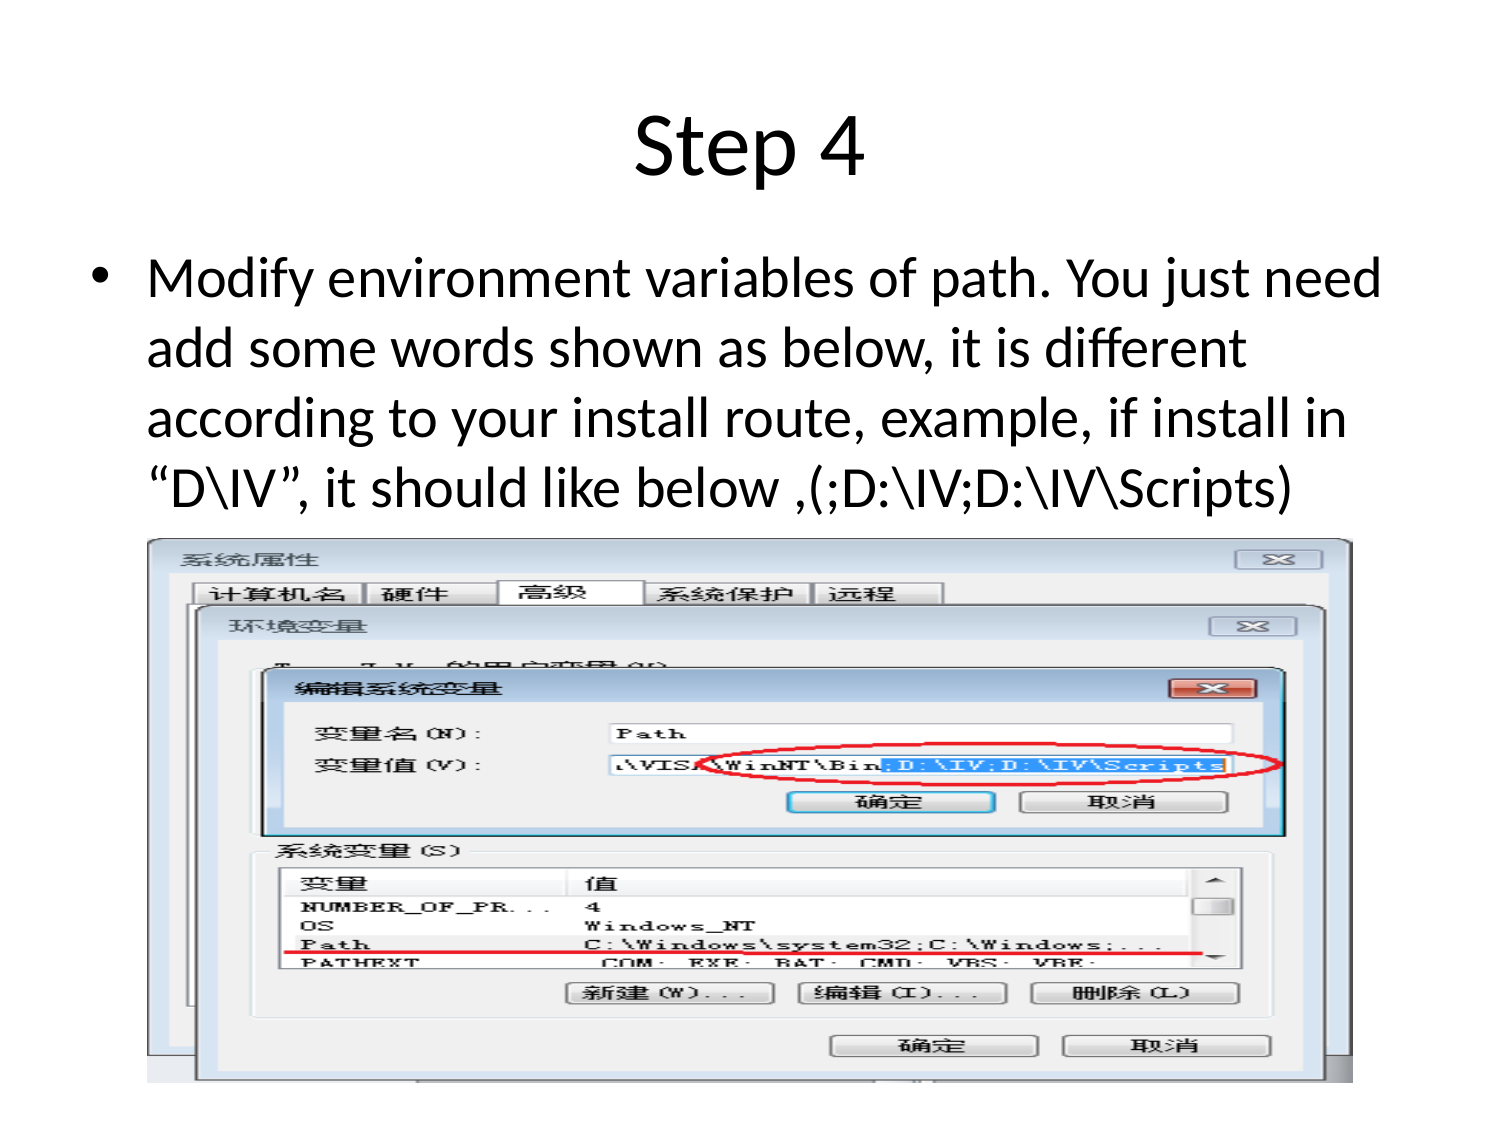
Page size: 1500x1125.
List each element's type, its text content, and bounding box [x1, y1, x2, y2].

title Step 4 [75, 45, 1425, 231]
list Modify environment variables of path. You just need add some words shown as below, it is different according to your install route, example, if install in “D\IV”, it should like below ,(;D:\IV;D:\IV\Scripts) [75, 231, 1425, 1005]
picture [147, 538, 1353, 1083]
